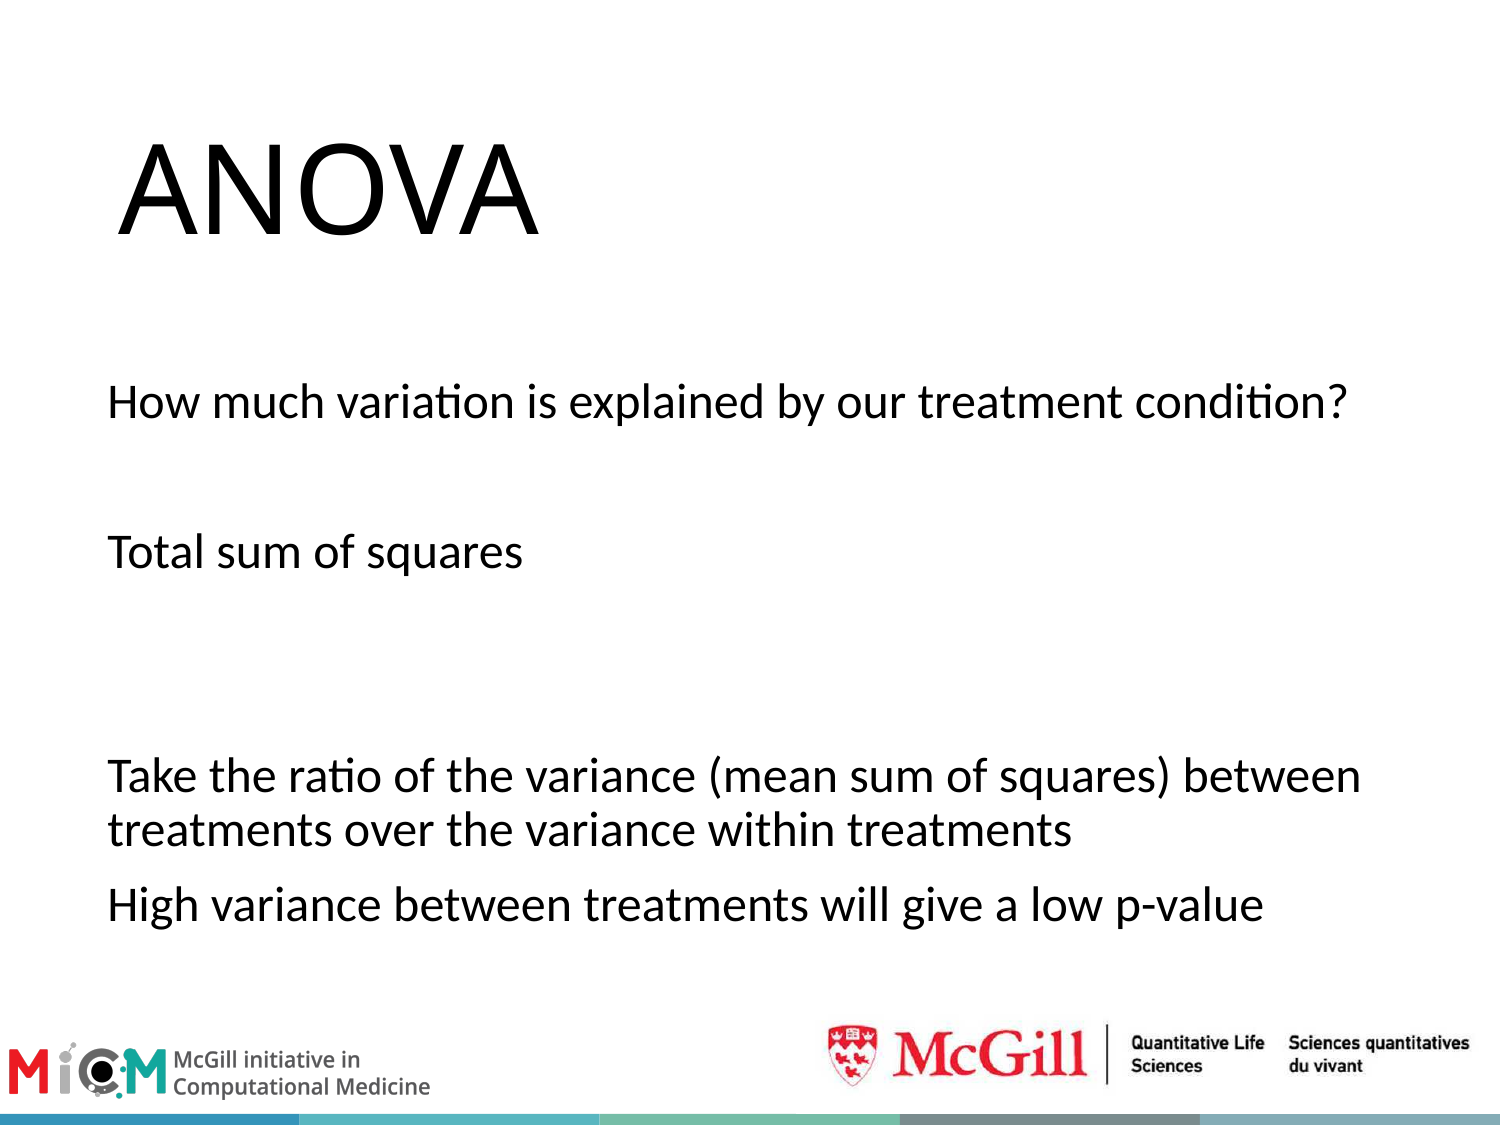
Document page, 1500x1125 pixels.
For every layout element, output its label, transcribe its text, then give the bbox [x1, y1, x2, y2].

title ANOVA [103, 83, 1397, 270]
picture [796, 995, 1500, 1114]
picture [0, 1013, 437, 1125]
